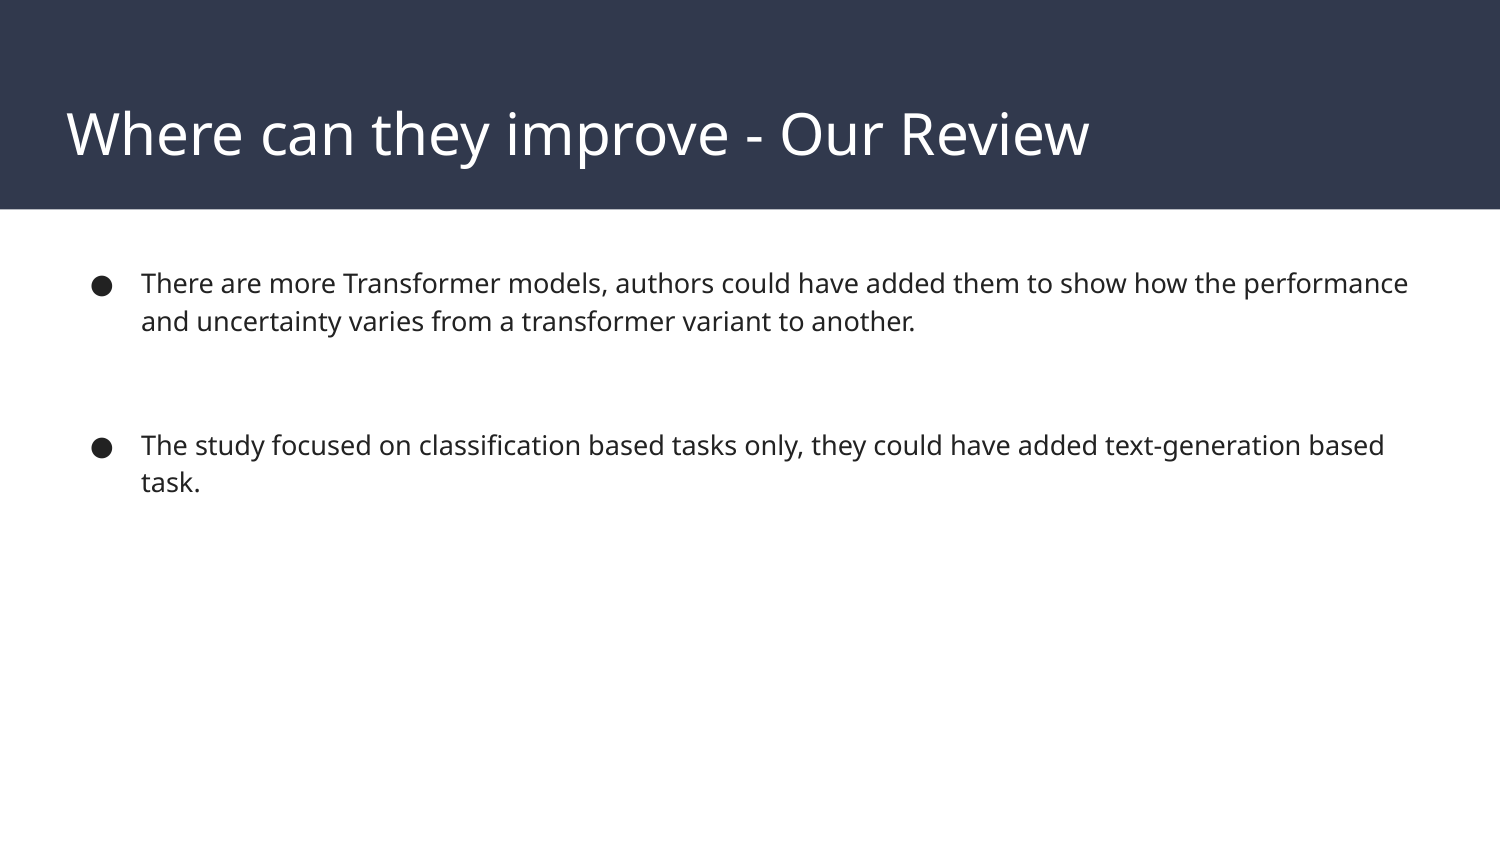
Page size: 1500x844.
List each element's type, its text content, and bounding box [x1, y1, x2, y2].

list There are more Transformer models, authors could have added them to show how the performance and uncertainty varies from a transformer variant to another. The study focused on classification based tasks only, they could have added text-generation based task. [51, 247, 1449, 752]
title Where can they improve - Our Review [51, 82, 1449, 185]
